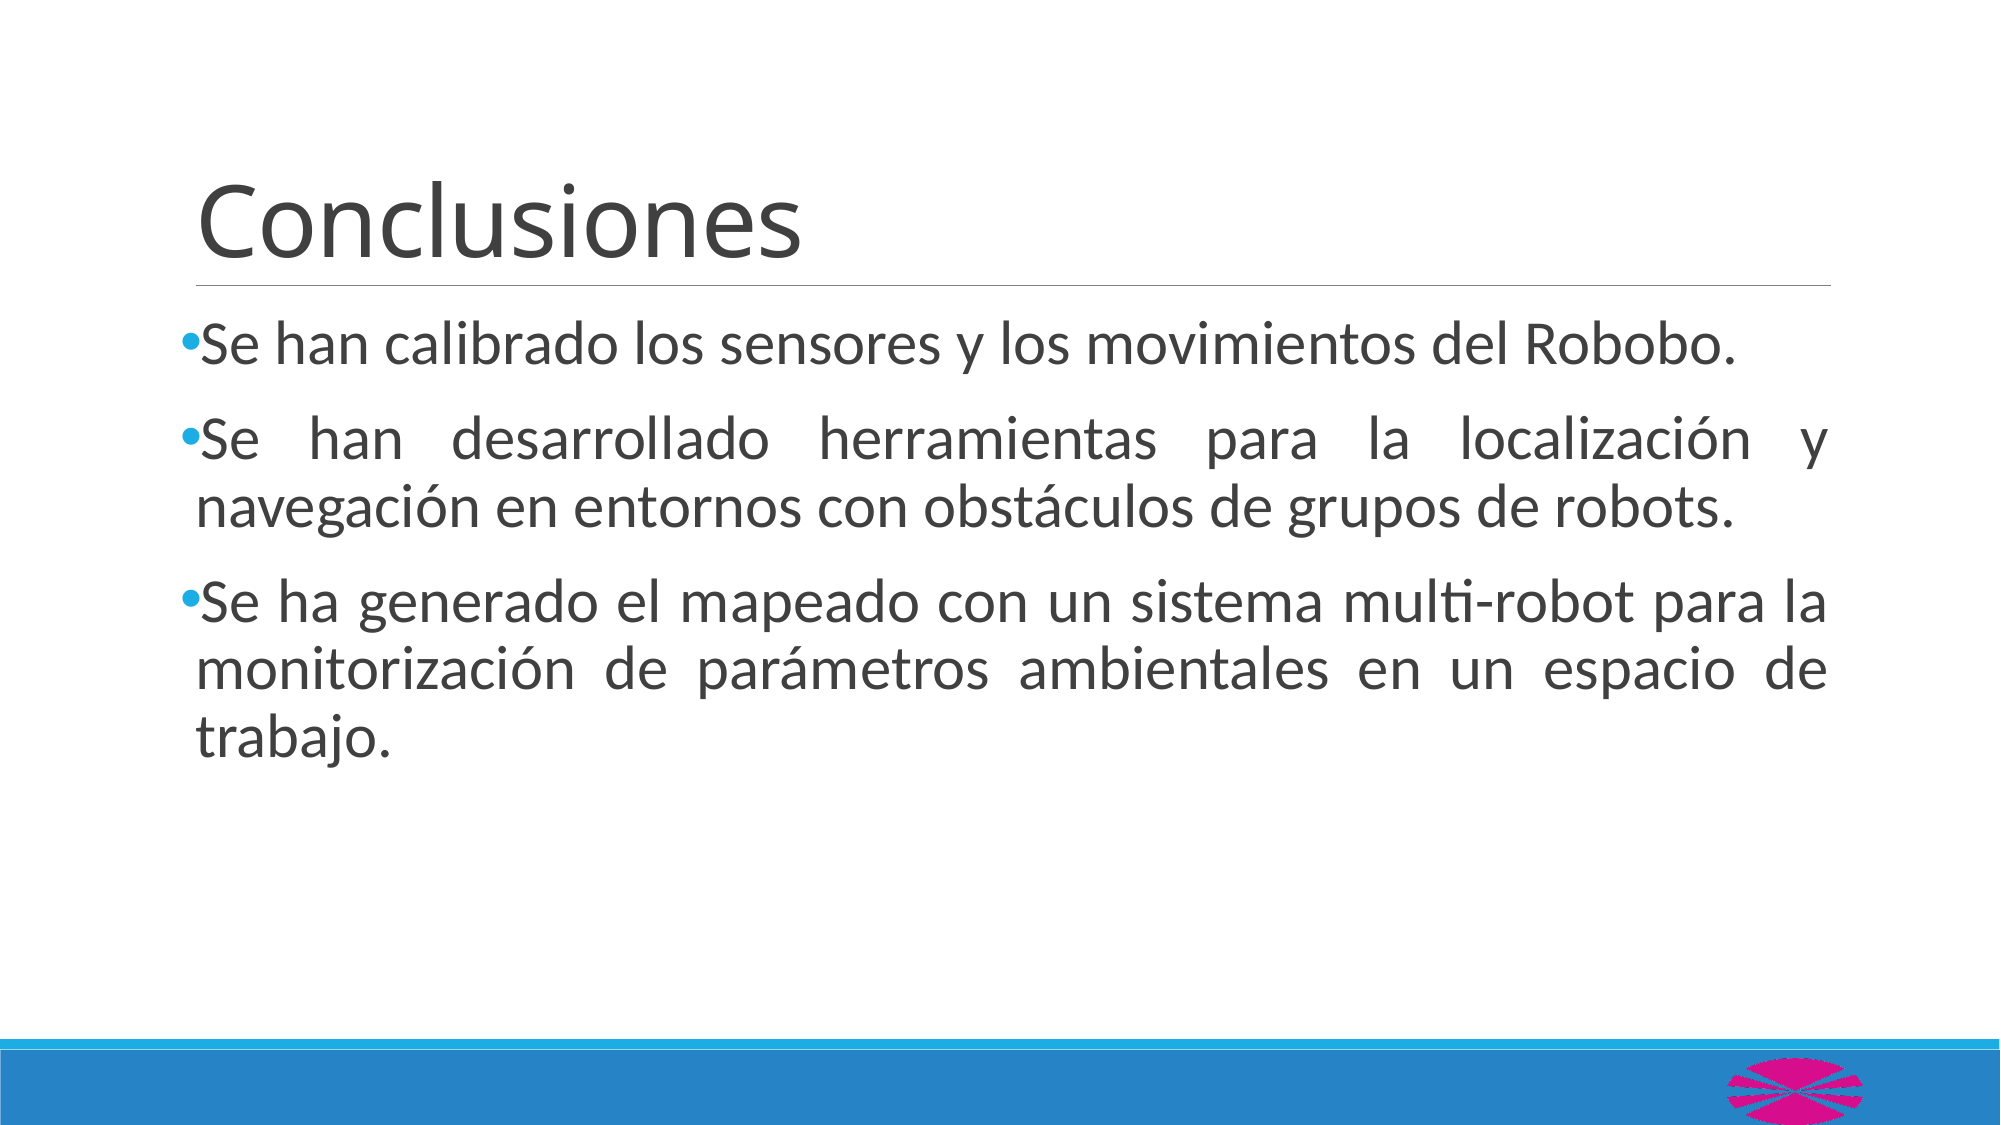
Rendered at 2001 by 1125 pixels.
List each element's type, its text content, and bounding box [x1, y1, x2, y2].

title Conclusiones [180, 47, 1830, 285]
list Se han calibrado los sensores y los movimientos del Robobo. Se han desarrollado herramientas para la localización y navegación en entornos con obstáculos de grupos de robots. Se ha generado el mapeado con un sistema multi-robot para la monitorización de parámetros ambientales en un espacio de trabajo. [180, 302, 1830, 963]
picture [1724, 1056, 1866, 1125]
